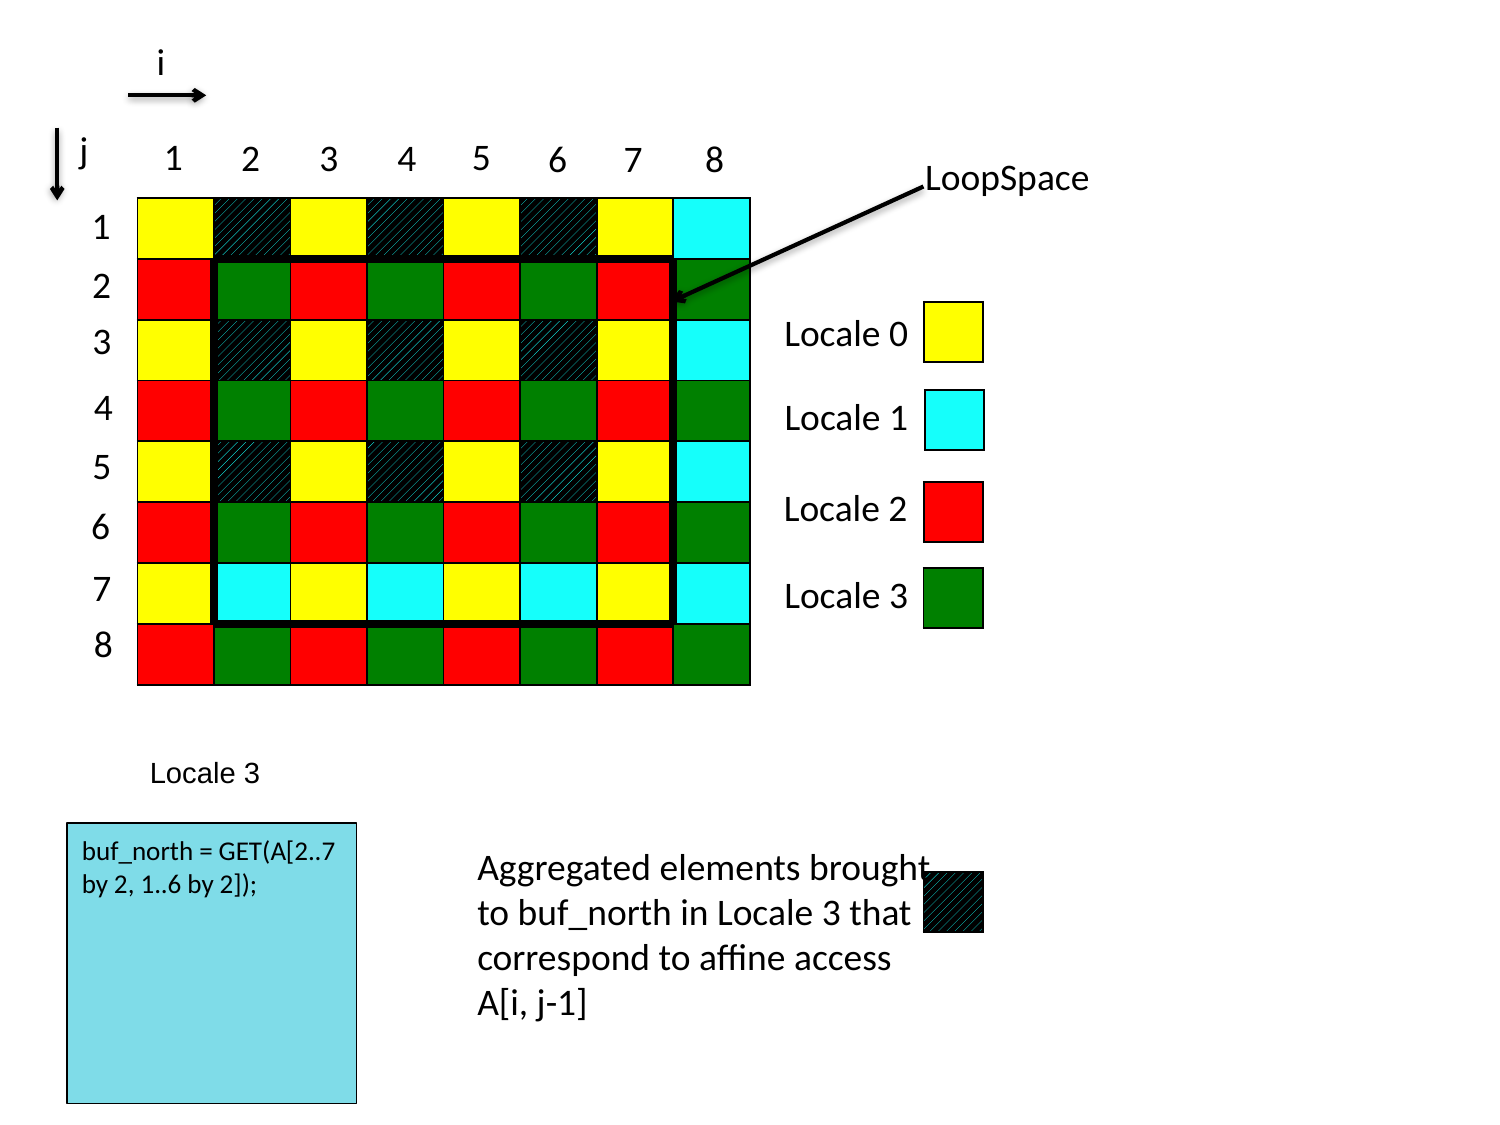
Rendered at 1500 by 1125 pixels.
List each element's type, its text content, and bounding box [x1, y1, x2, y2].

table_cell [677, 442, 749, 501]
table_header [368, 199, 443, 255]
table_cell [368, 442, 443, 501]
table_cell [444, 564, 519, 620]
table_cell [521, 564, 596, 620]
table_cell [521, 263, 596, 319]
table_cell [291, 442, 366, 501]
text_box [57, 29, 223, 201]
table_cell [677, 310, 749, 319]
text_box [67, 907, 357, 1104]
table_header [936, 569, 982, 627]
table_cell [138, 625, 213, 684]
table_cell [291, 564, 366, 620]
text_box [227, 125, 754, 189]
table_header [444, 199, 519, 255]
table_cell [218, 503, 290, 562]
table_cell [138, 564, 210, 623]
table_cell [291, 628, 366, 684]
table_cell [444, 263, 519, 319]
table_cell [598, 442, 669, 501]
table_cell [598, 628, 672, 684]
table_cell [444, 381, 519, 440]
table_cell [677, 503, 749, 562]
table_header [521, 199, 596, 255]
table_cell [598, 503, 669, 562]
table_cell [218, 442, 290, 501]
table_header [936, 391, 983, 449]
table_header [291, 199, 366, 255]
table_cell [138, 442, 210, 501]
table_header [936, 483, 982, 541]
table_cell [521, 321, 596, 380]
table_cell [218, 564, 290, 620]
table_cell [368, 263, 443, 319]
table_header [215, 199, 290, 255]
table_cell [598, 564, 669, 620]
table_cell [521, 381, 596, 440]
table_cell [218, 263, 290, 319]
table_cell [444, 321, 519, 380]
table_cell [368, 564, 443, 620]
table_cell [677, 321, 749, 380]
table_cell [368, 381, 443, 440]
table_cell [521, 503, 596, 562]
table_cell [368, 321, 443, 380]
table_cell [291, 321, 366, 380]
text_box buf_north = GET(A[2..7 by 2, 1..6 by 2]); [67, 826, 383, 907]
table_cell [138, 503, 210, 562]
table_cell [291, 381, 366, 440]
text_box Aggregated elements brought to buf_north in Locale 3 that correspond to affine access A[i, j-1] [462, 835, 947, 1031]
table_cell [215, 628, 290, 684]
table_cell [291, 263, 366, 319]
table_cell [218, 321, 290, 380]
table_cell [218, 381, 290, 440]
text_box Locale 3 [134, 746, 310, 797]
table_cell [598, 381, 669, 440]
table_cell [677, 381, 749, 440]
table_header [598, 199, 666, 255]
table_cell [291, 503, 366, 562]
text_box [768, 301, 932, 625]
table_cell [674, 625, 749, 684]
table_cell [521, 628, 596, 684]
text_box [671, 186, 924, 302]
table_header [138, 209, 213, 258]
text_box [67, 822, 357, 826]
table_header [947, 873, 982, 931]
table_cell [138, 321, 210, 380]
table_cell [138, 260, 210, 319]
table_cell [677, 564, 749, 623]
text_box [76, 209, 129, 674]
table_cell [138, 381, 210, 440]
table_cell [521, 442, 596, 501]
table_cell [598, 263, 669, 319]
table_cell [444, 503, 519, 562]
table_cell [368, 628, 443, 684]
table_cell [598, 321, 669, 380]
text_box LoopSpace [910, 145, 1235, 206]
table_cell [444, 628, 519, 684]
table_cell [368, 503, 443, 562]
table_cell [444, 442, 519, 501]
table_header [935, 303, 982, 361]
